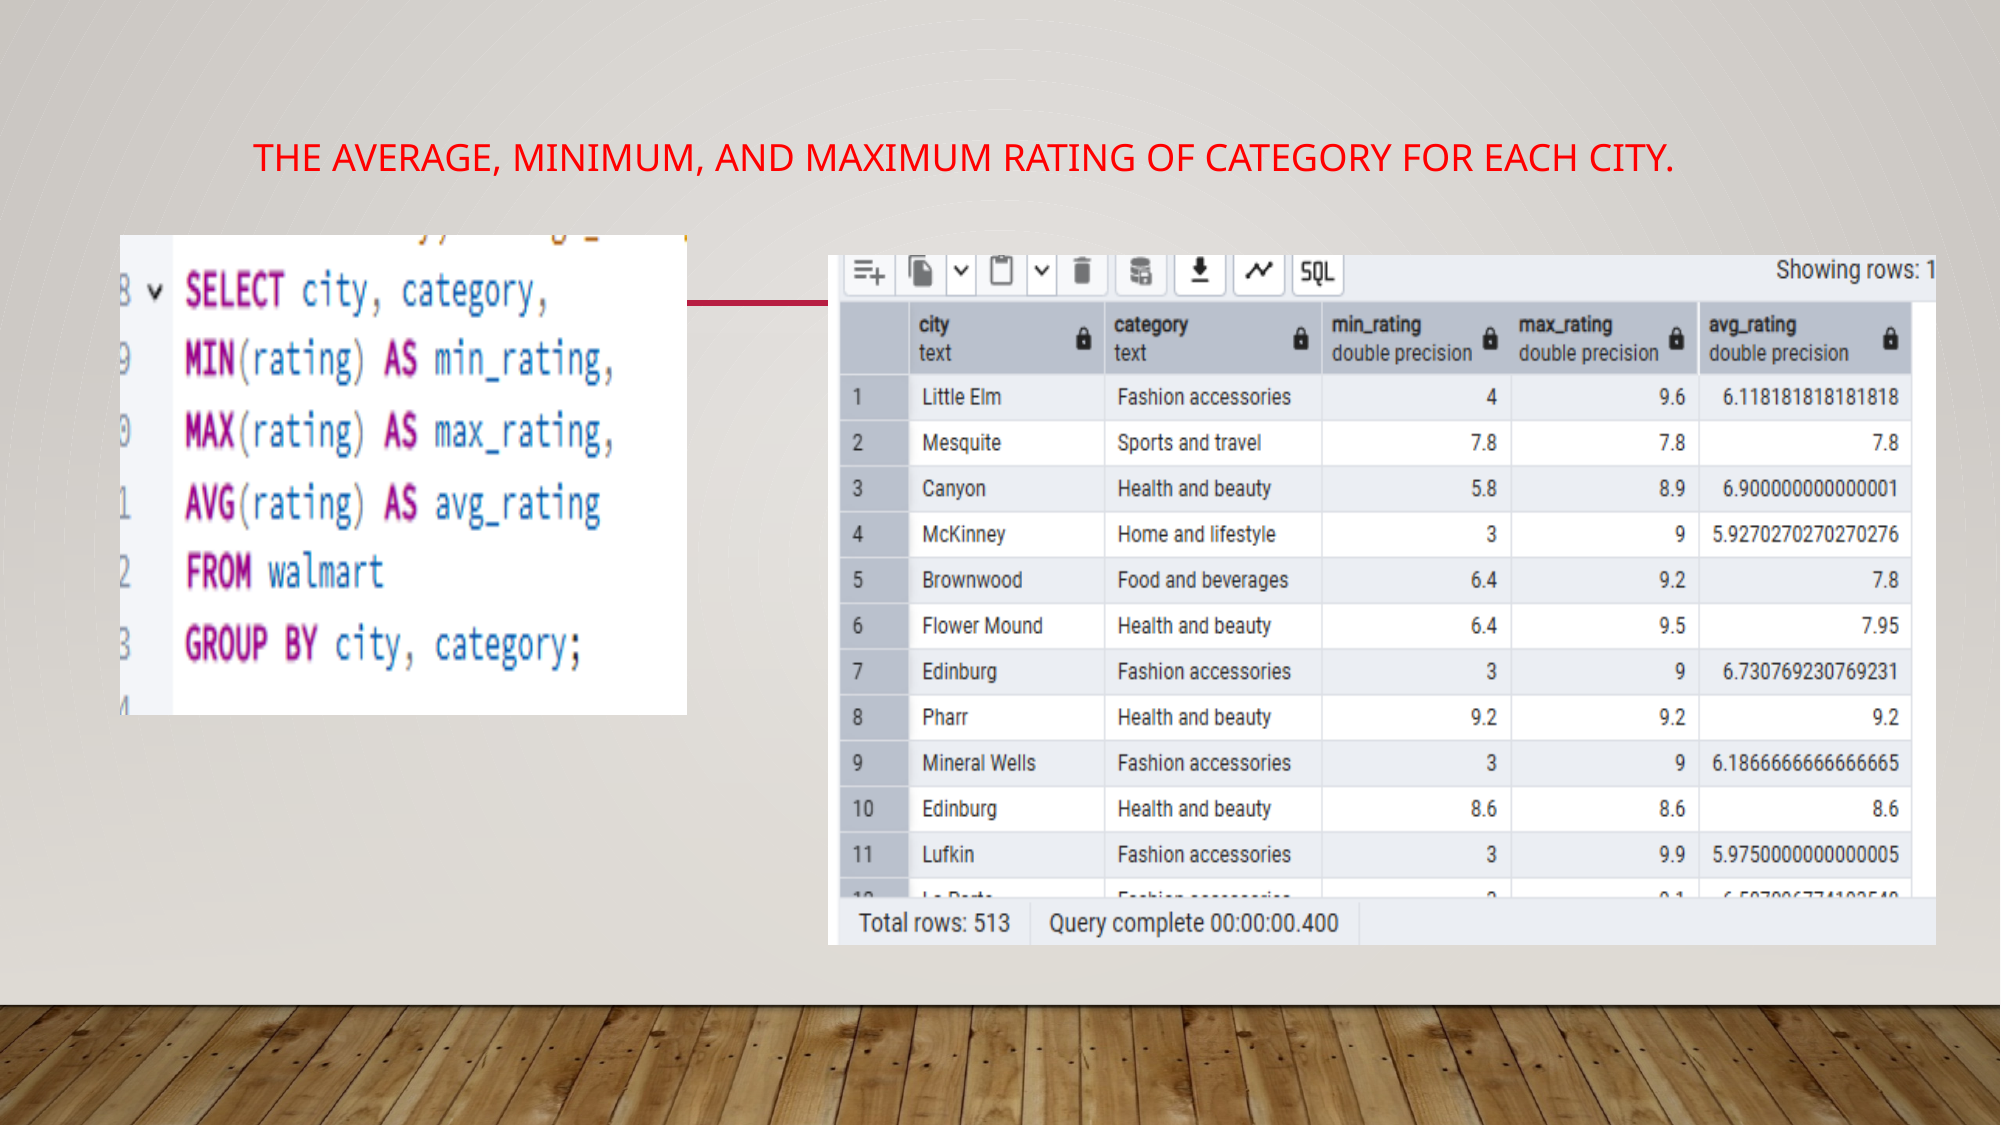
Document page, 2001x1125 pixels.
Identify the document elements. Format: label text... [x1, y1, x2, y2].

picture [0, 1005, 2000, 1125]
picture [120, 234, 687, 715]
title the average, minimum, and maximum rating of category for each city. [238, 131, 1814, 305]
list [828, 254, 1936, 945]
